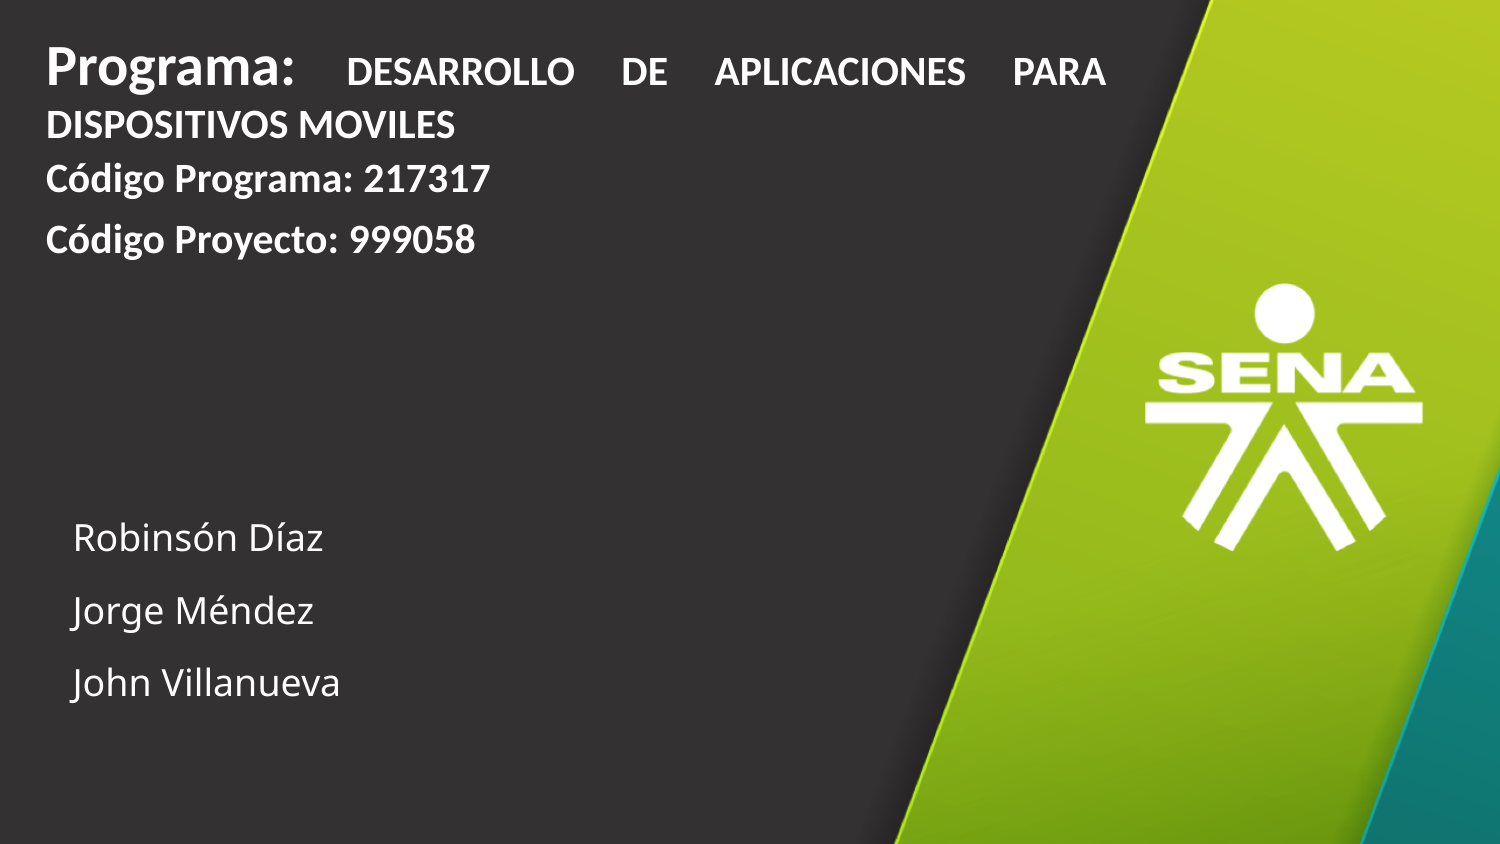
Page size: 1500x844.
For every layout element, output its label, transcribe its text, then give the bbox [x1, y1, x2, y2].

text_box Código Programa: 217317 [31, 143, 999, 204]
text_box Robinsón Díaz Jorge Méndez John Villanueva [57, 500, 750, 689]
picture [0, 0, 1500, 844]
text_box Código Proyecto: 999058 [31, 204, 999, 271]
text_box Programa: DESARROLLO DE APLICACIONES PARA DISPOSITIVOS MOVILES [31, 19, 1122, 156]
